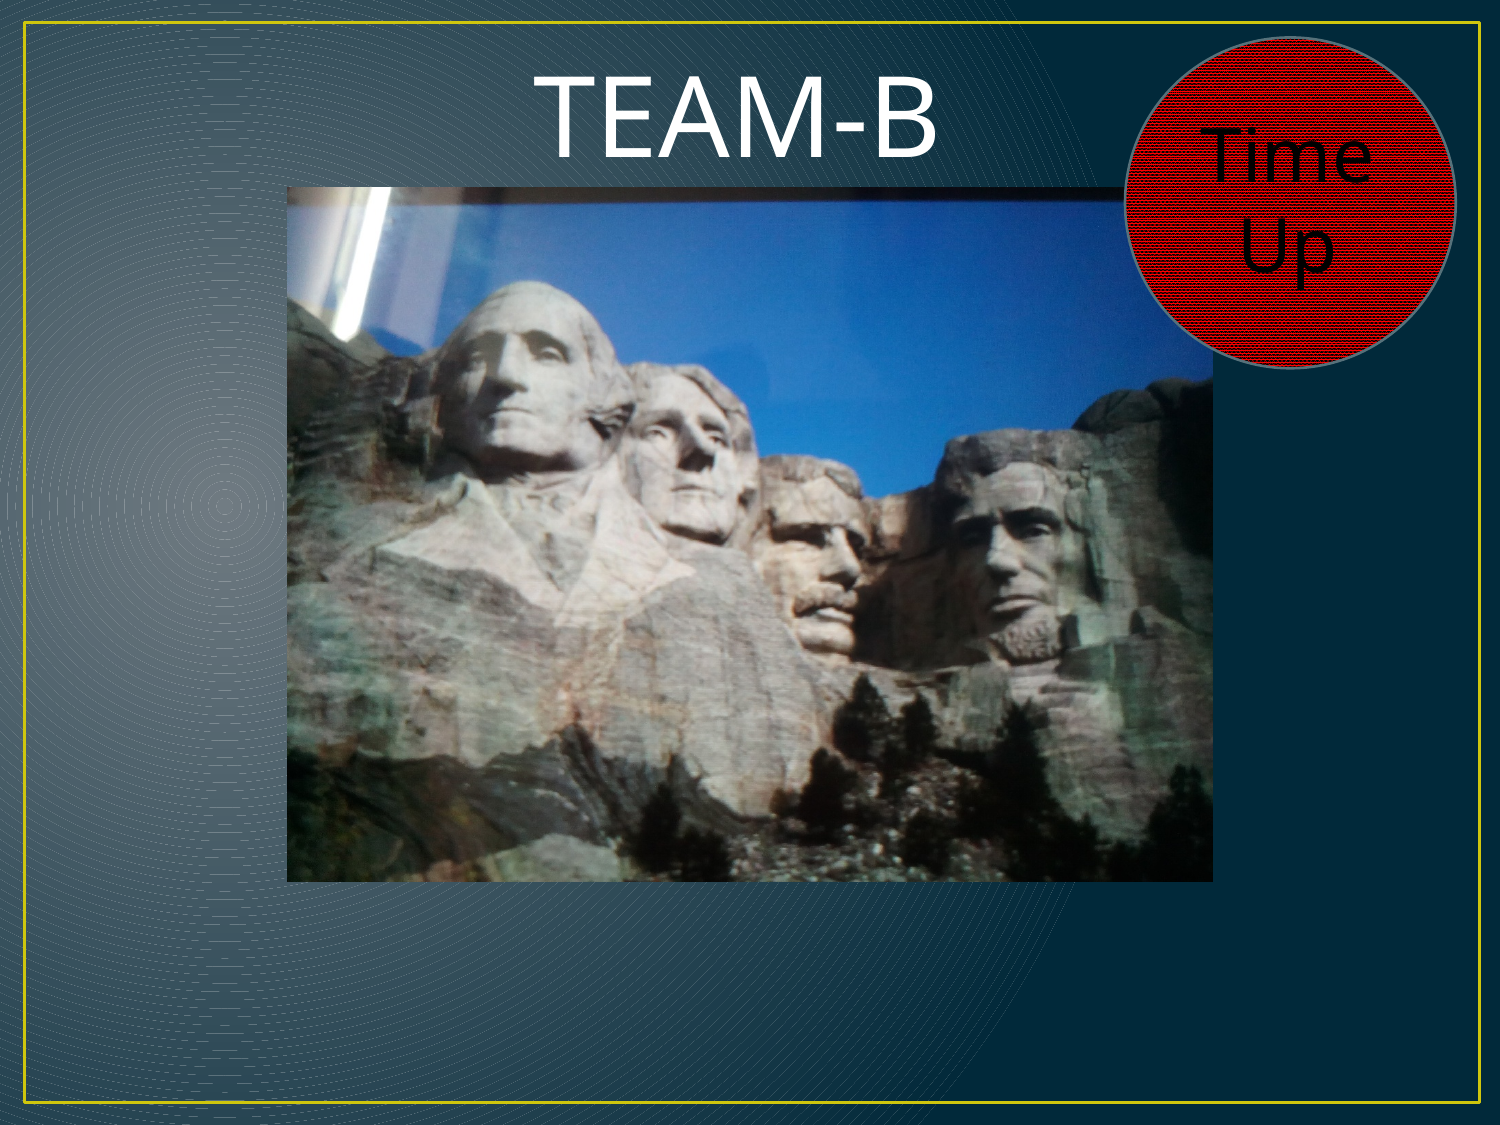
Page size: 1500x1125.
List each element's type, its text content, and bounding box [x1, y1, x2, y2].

picture [1032, 887, 1043, 896]
picture [287, 187, 1213, 882]
text_box TEAM-B [262, 37, 1213, 188]
text_box [1124, 36, 1458, 370]
text_box Time Up [1162, 99, 1413, 295]
